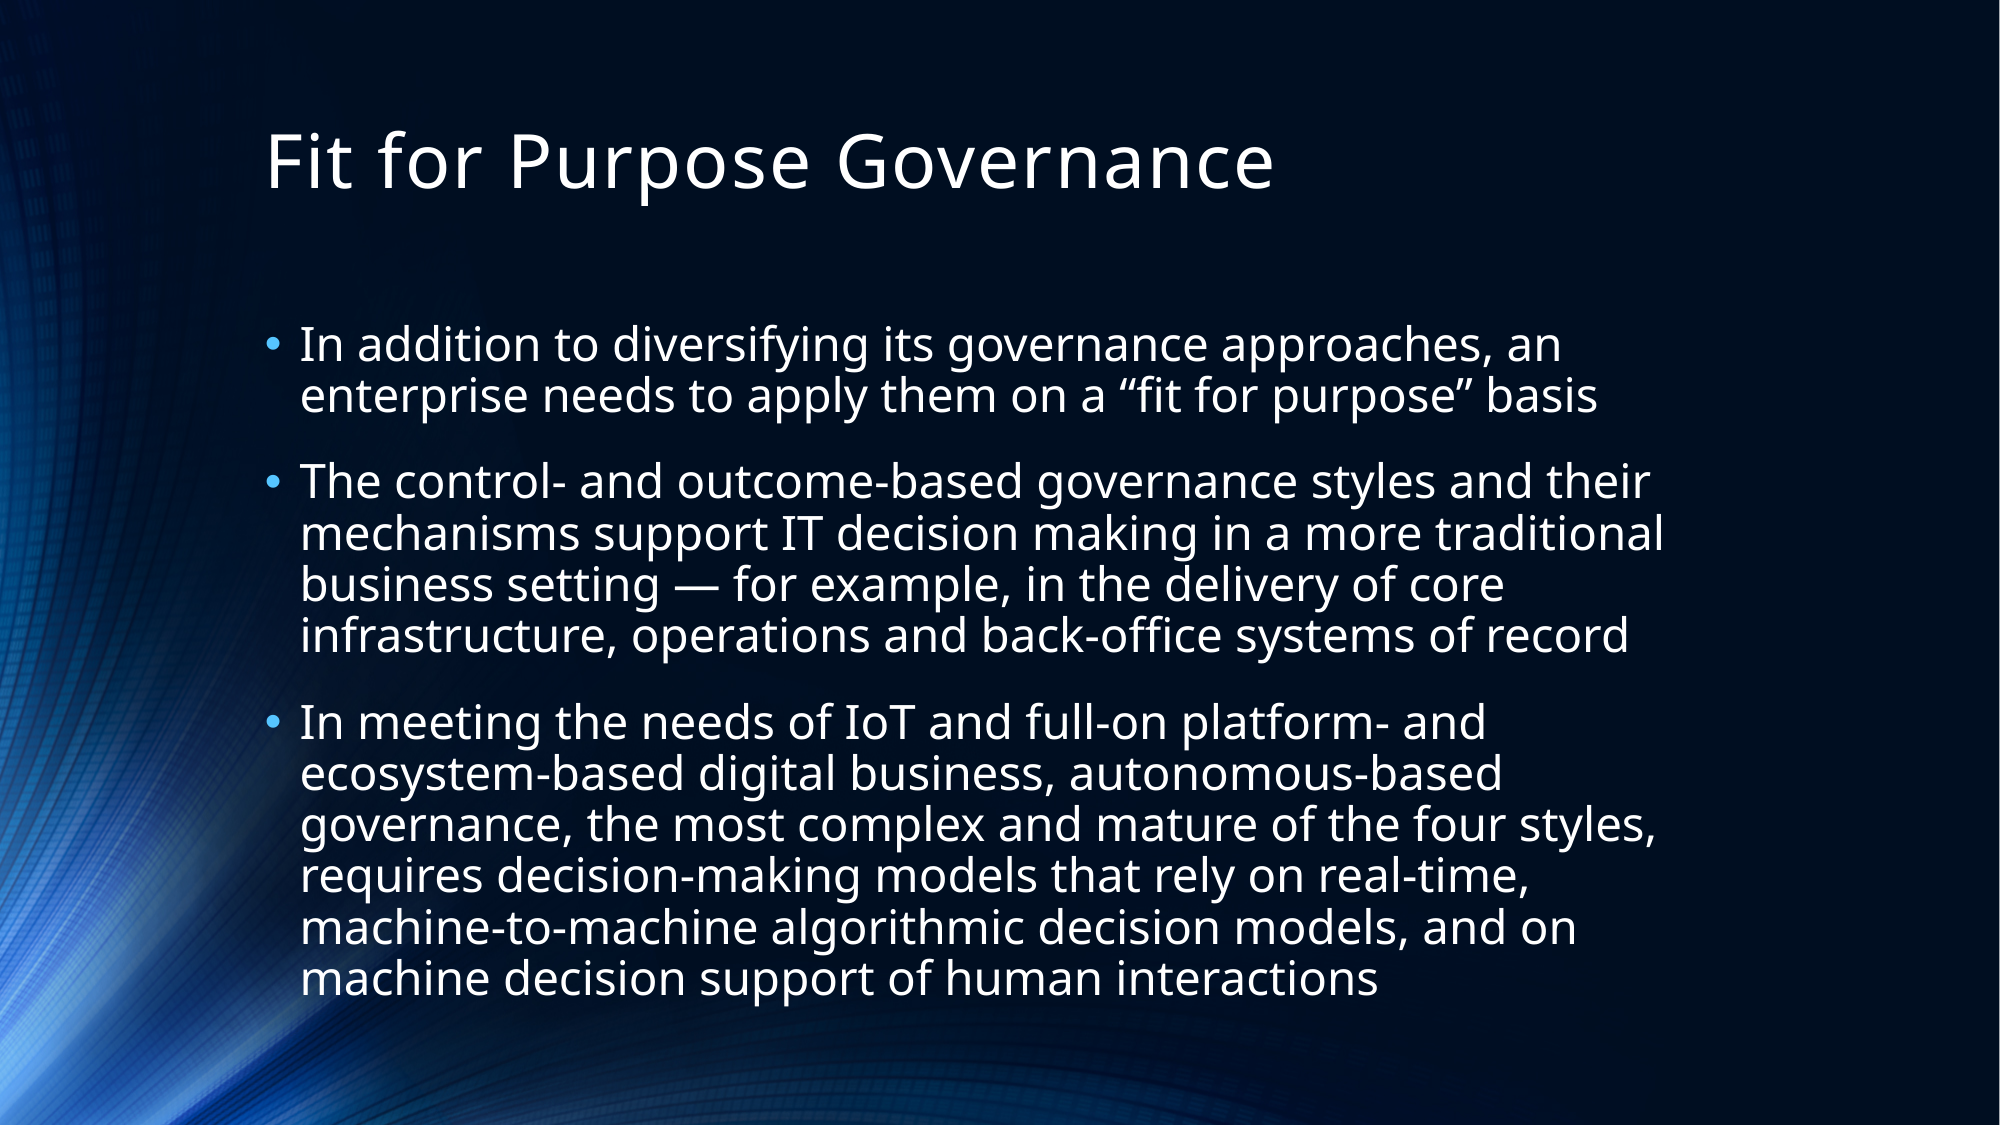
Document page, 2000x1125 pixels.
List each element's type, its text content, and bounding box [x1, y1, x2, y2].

picture [0, 0, 2000, 1125]
title Fit for Purpose Governance [249, 62, 1750, 213]
list In addition to diversifying its governance approaches, an enterprise needs to apply them on a “fit for purpose” basis The control- and outcome-based governance styles and their mechanisms support IT decision making in a more traditional business setting — for example, in the delivery of core infrastructure, operations and back-office systems of record In meeting the needs of IoT and full-on platform- and ecosystem-based digital business, autonomous-based governance, the most complex and mature of the four styles, requires decision-making models that rely on real-time, machine-to-machine algorithmic decision models, and on machine decision support of human interactions [249, 312, 1749, 1025]
